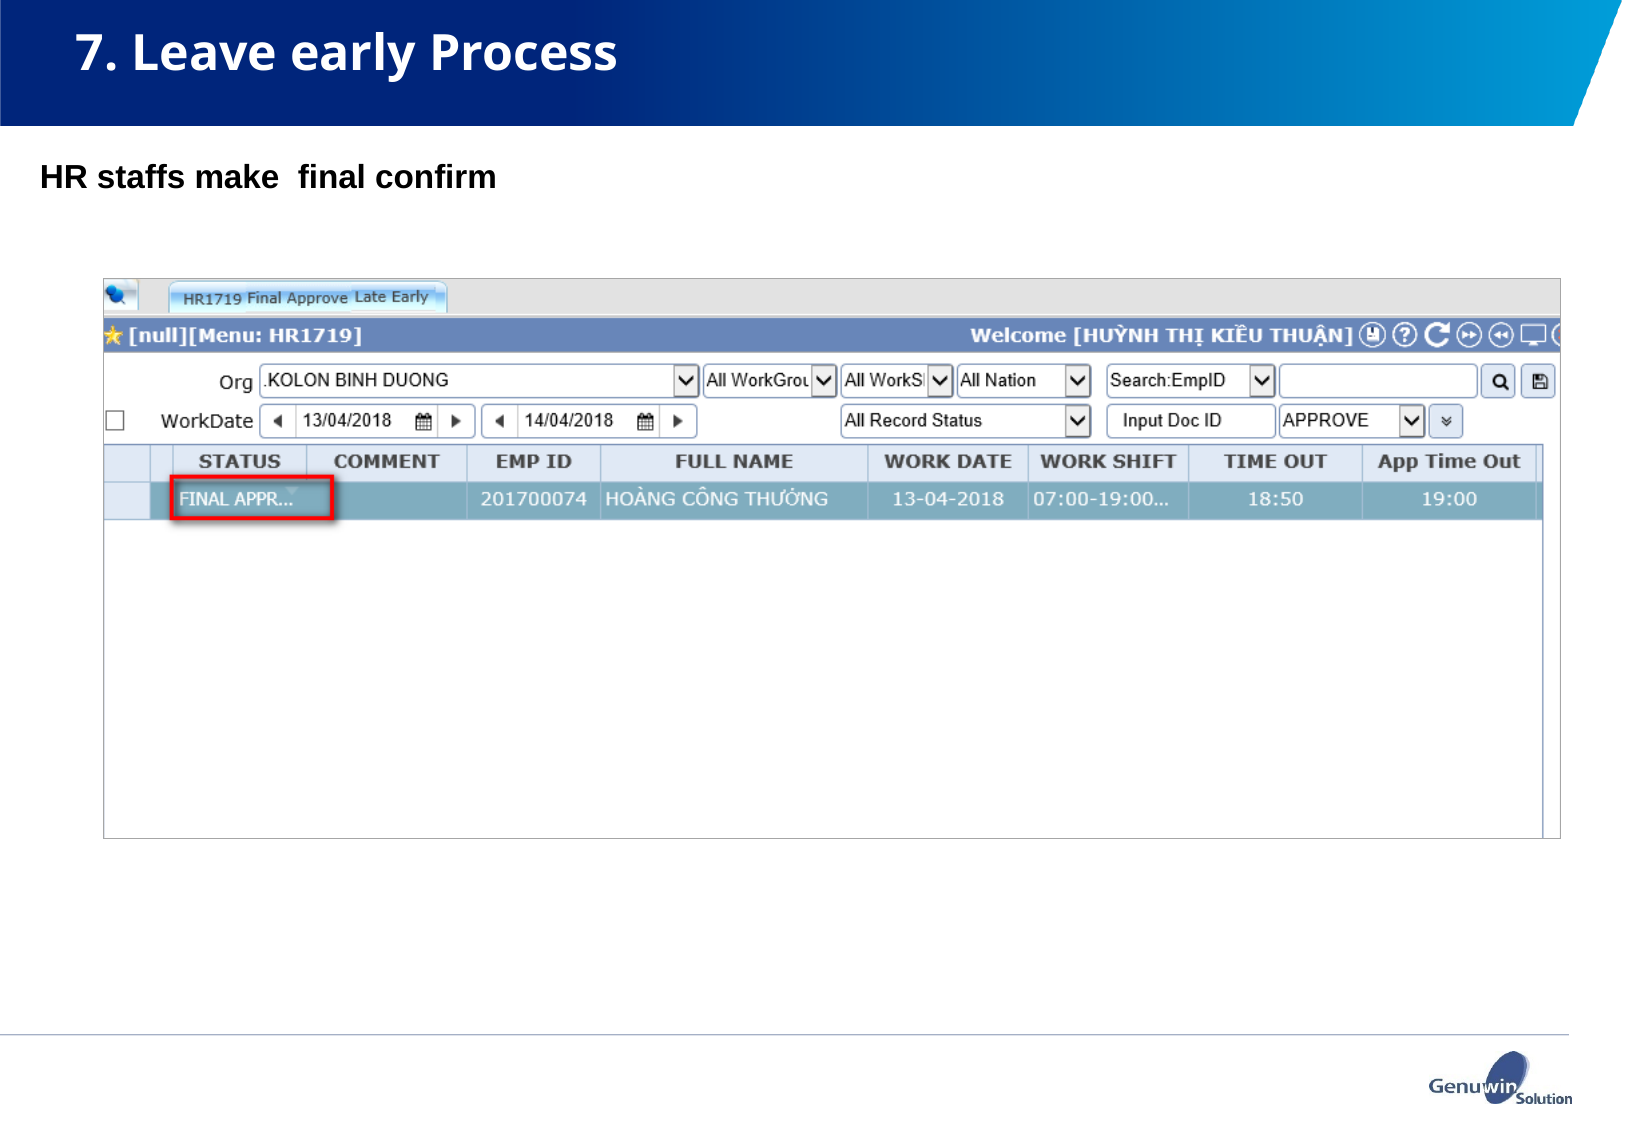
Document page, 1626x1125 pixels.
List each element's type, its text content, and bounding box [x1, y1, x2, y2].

picture [1574, 0, 1625, 126]
text_box HR staffs make final confirm [24, 147, 531, 203]
picture [103, 278, 1562, 839]
picture [0, 0, 1320, 126]
text_box 7. Leave early Process [60, 13, 634, 88]
picture [1429, 1051, 1572, 1104]
